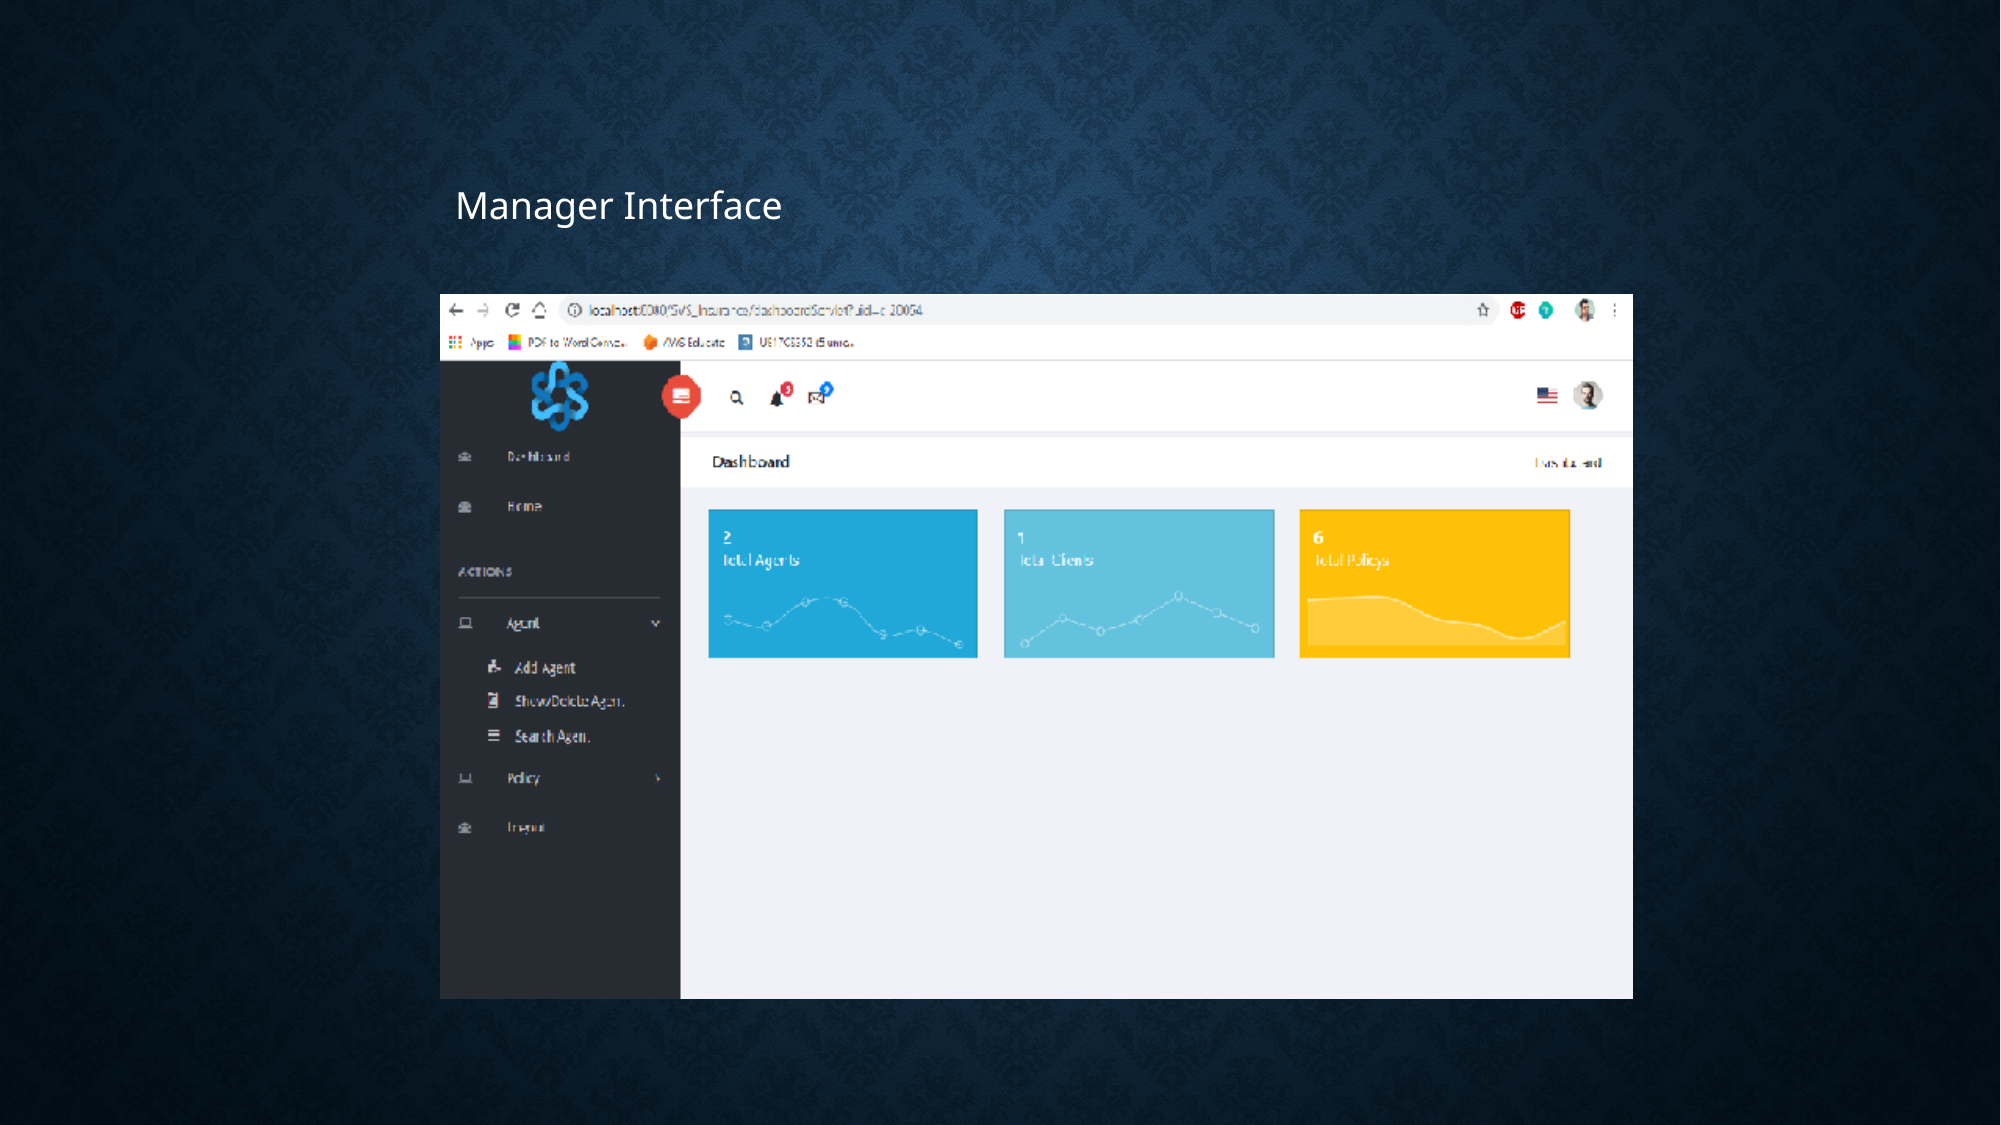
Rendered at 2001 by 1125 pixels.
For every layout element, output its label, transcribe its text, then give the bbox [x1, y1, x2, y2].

text_box Manager Interface [440, 174, 1094, 235]
picture [439, 293, 1633, 1000]
